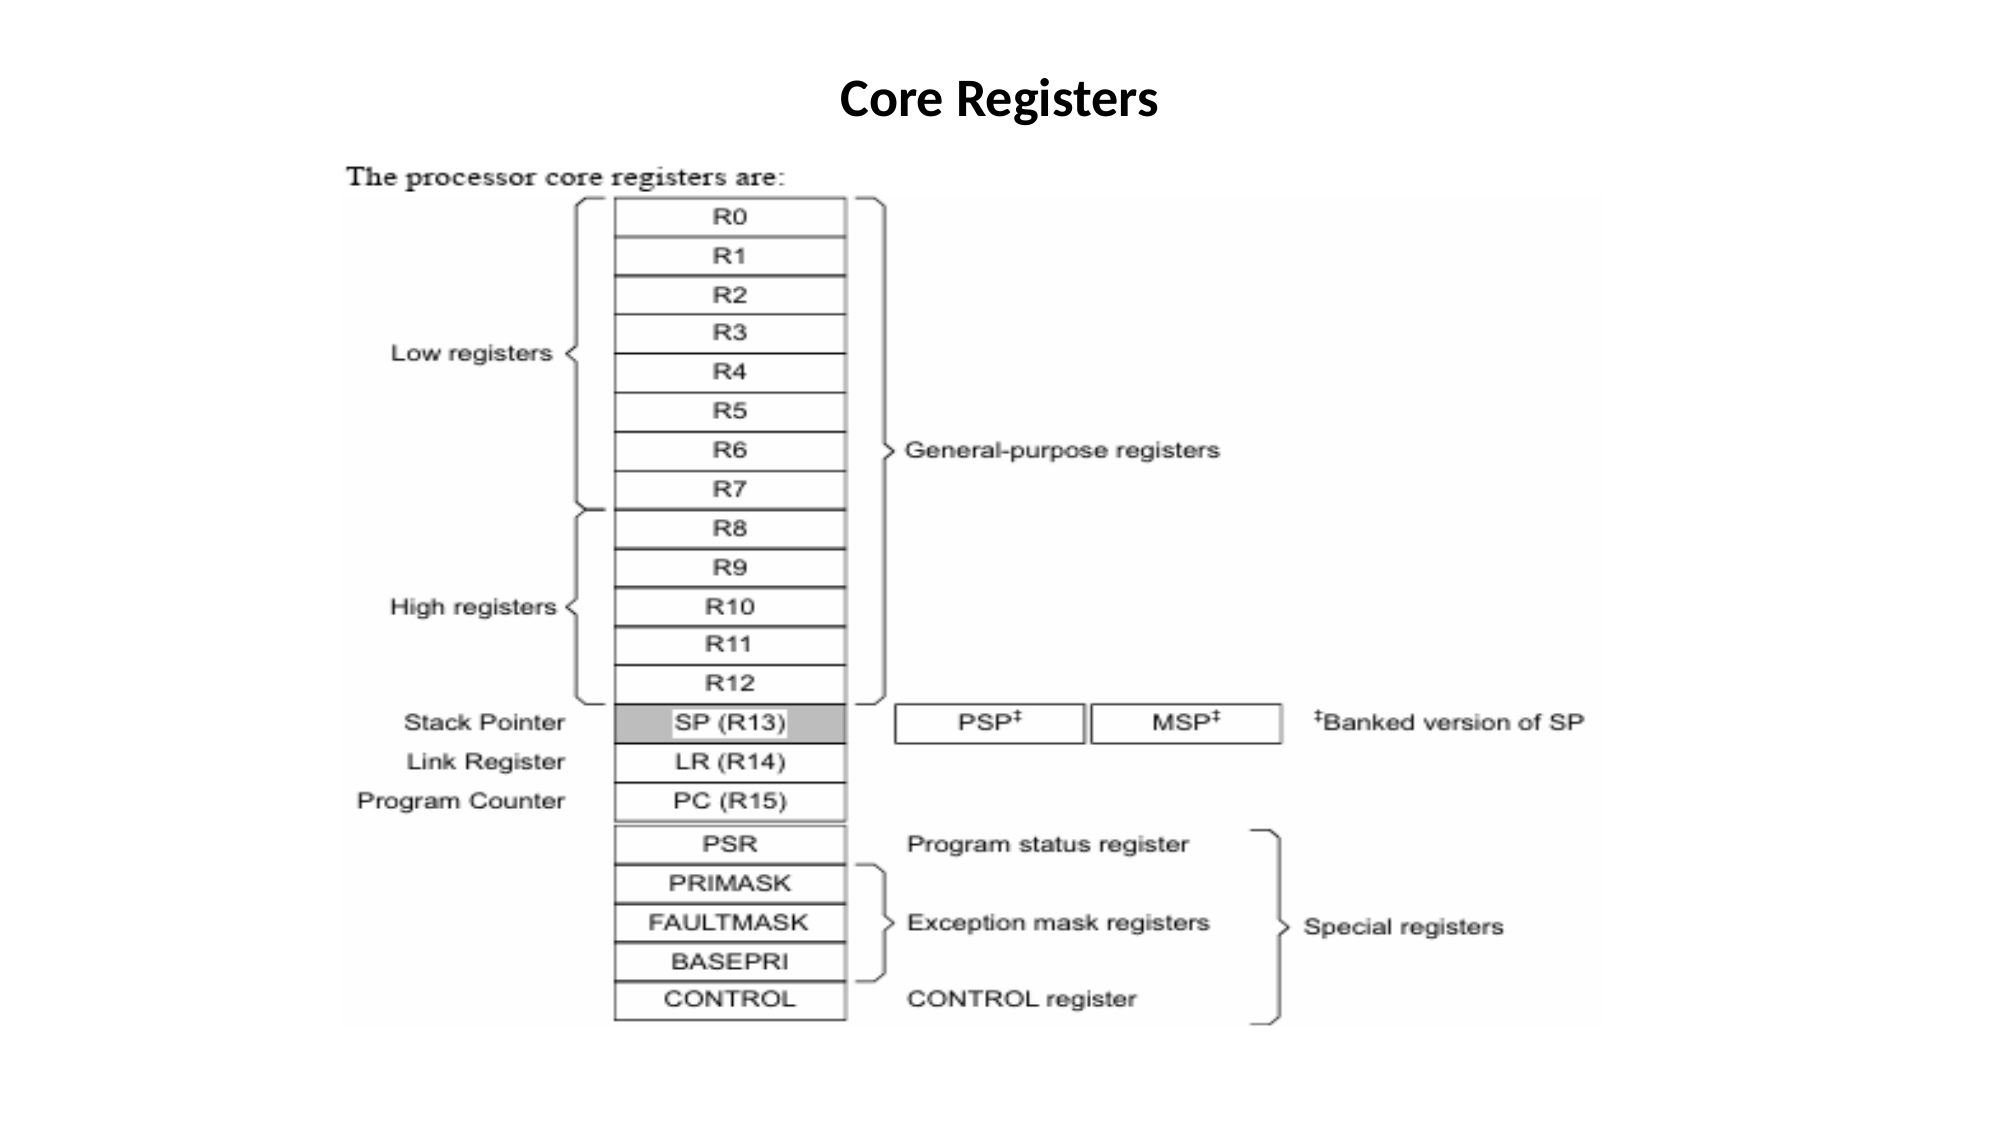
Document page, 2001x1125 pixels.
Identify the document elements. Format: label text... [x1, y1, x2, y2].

title Core Registers [137, 59, 1863, 139]
picture [332, 159, 1603, 1036]
